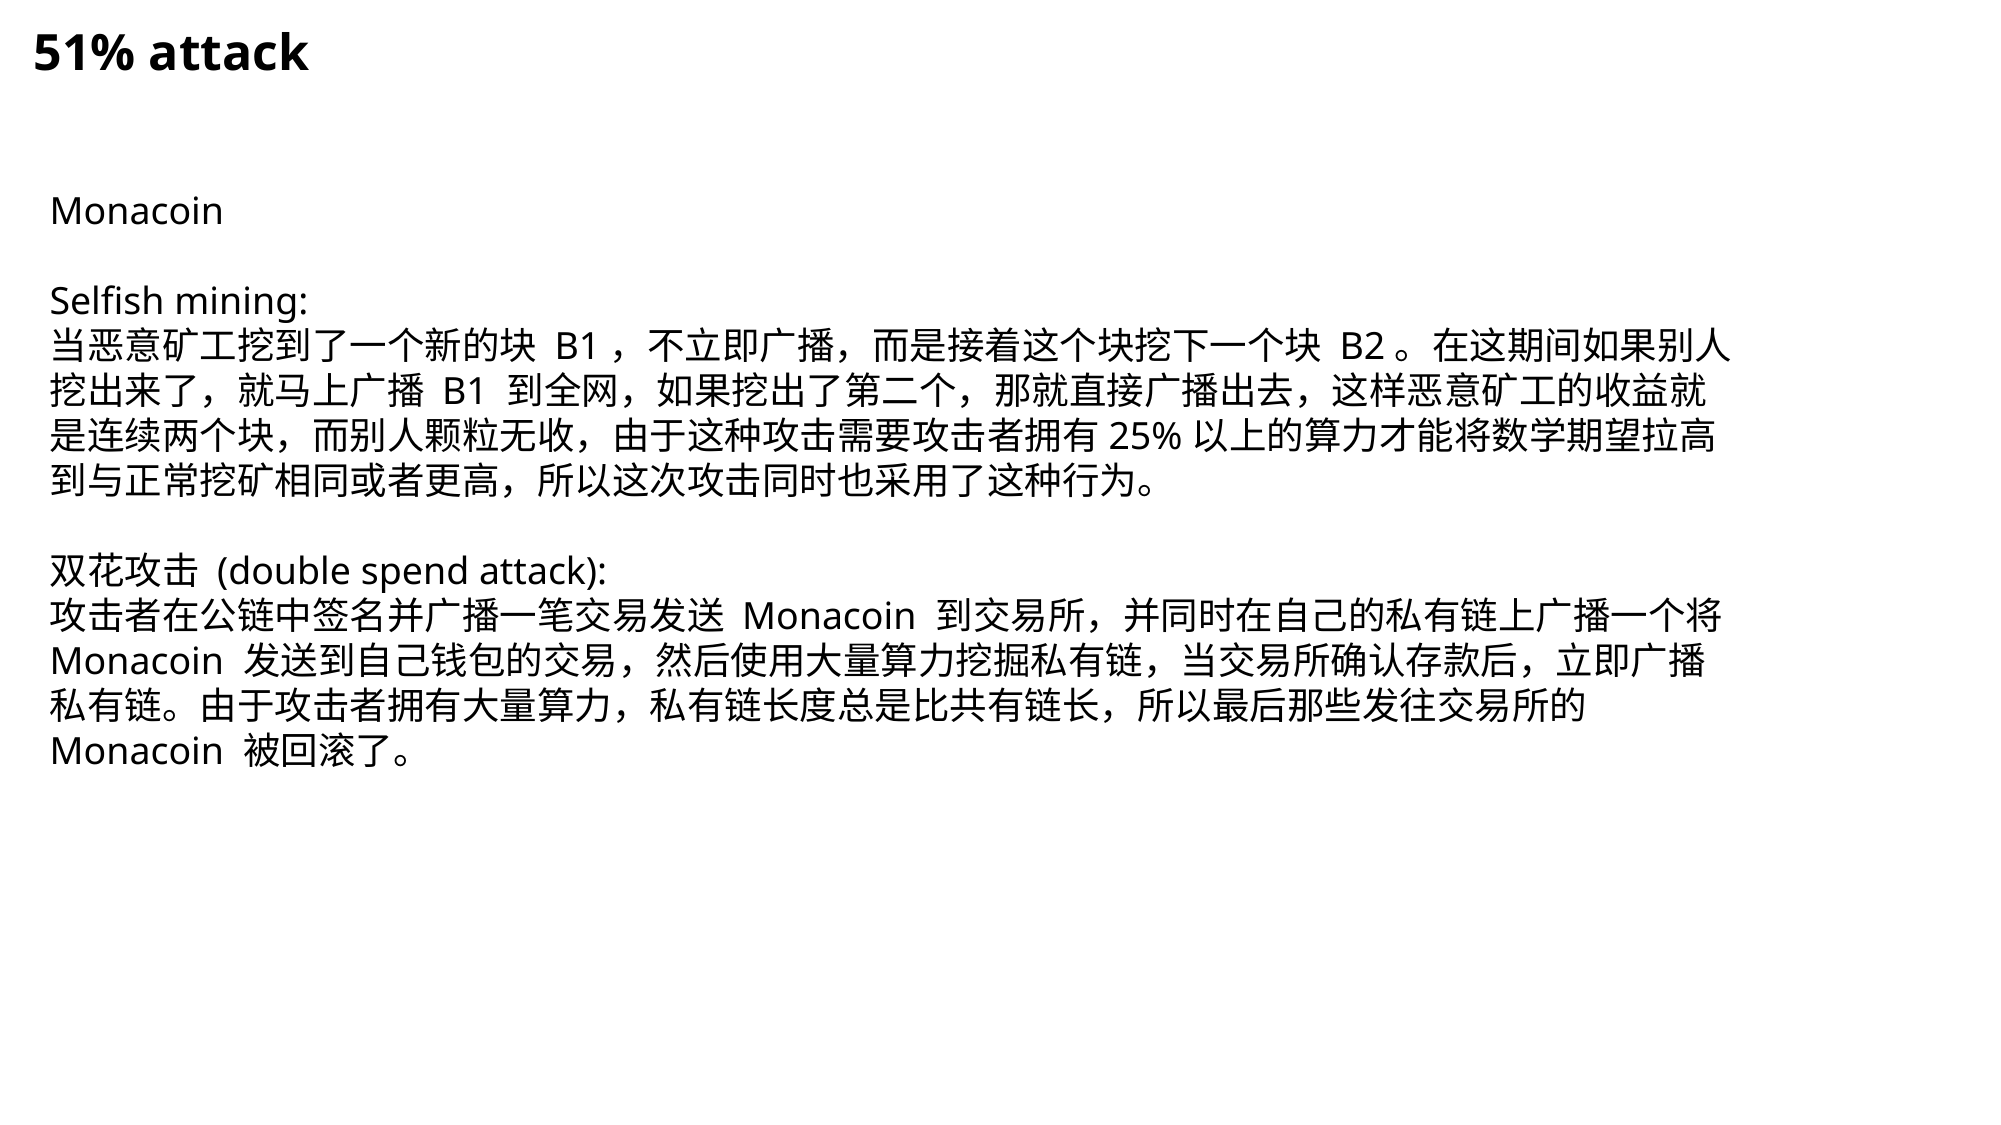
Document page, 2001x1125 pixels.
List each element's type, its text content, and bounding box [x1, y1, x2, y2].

text_box Monacoin Selfish mining: 当恶意矿工挖到了一个新的块 B1，不立即广播，而是接着这个块挖下一个块 B2。在这期间如果别人 挖出来了，就马上广播 B1 到全网，如果挖出了第二个，那就直接广播出去，这样恶意矿工的收益就 是连续两个块，而别人颗粒无收，由于这种攻击需要攻击者拥有25%以上的算力才能将数学期望拉高 到与正常挖矿相同或者更高，所以这次攻击同时也采用了这种行为。 双花攻击 (double spend attack): 攻击者在公链中签名并广播一笔交易发送 Monacoin 到交易所，并同时在自己的私有链上广播一个将 Monacoin 发送到自己钱包的交易，然后使用大量算力挖掘私有链，当交易所确认存款后，立即广播 私有链。由于攻击者拥有大量算力，私有链长度总是比共有链长，所以最后那些发往交易所的 Monacoin 被回滚了。 [34, 179, 1747, 779]
text_box 51% attack [19, 12, 338, 178]
